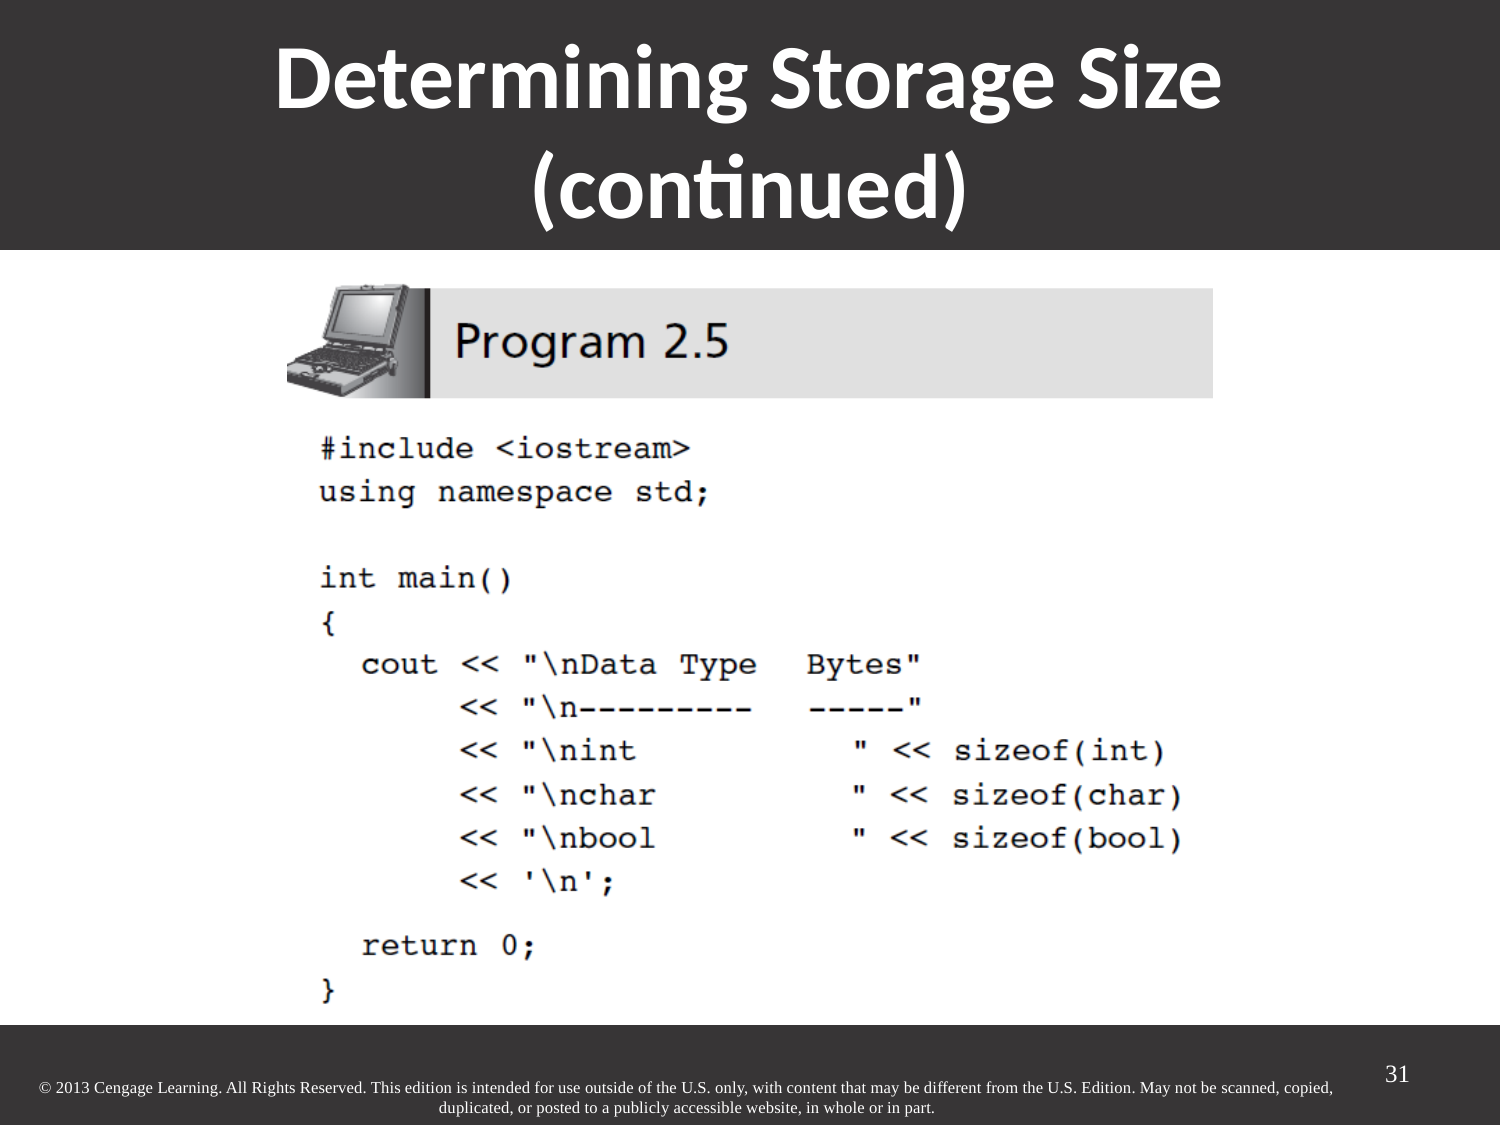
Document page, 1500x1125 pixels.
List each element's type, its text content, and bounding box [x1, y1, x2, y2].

picture [287, 262, 1213, 1016]
title Determining Storage Size (continued)‏ [87, 0, 1413, 255]
text_box © 2013 Cengage Learning. All Rights Reserved. This edition is intended for use outside of the U.S. only, with content that may be different from the U.S. Edition. May not be scanned, copied, duplicated, or posted to a publicly accessible website, in whole or in part. [0, 1069, 1375, 1125]
slide_number 31 [1074, 1042, 1425, 1103]
